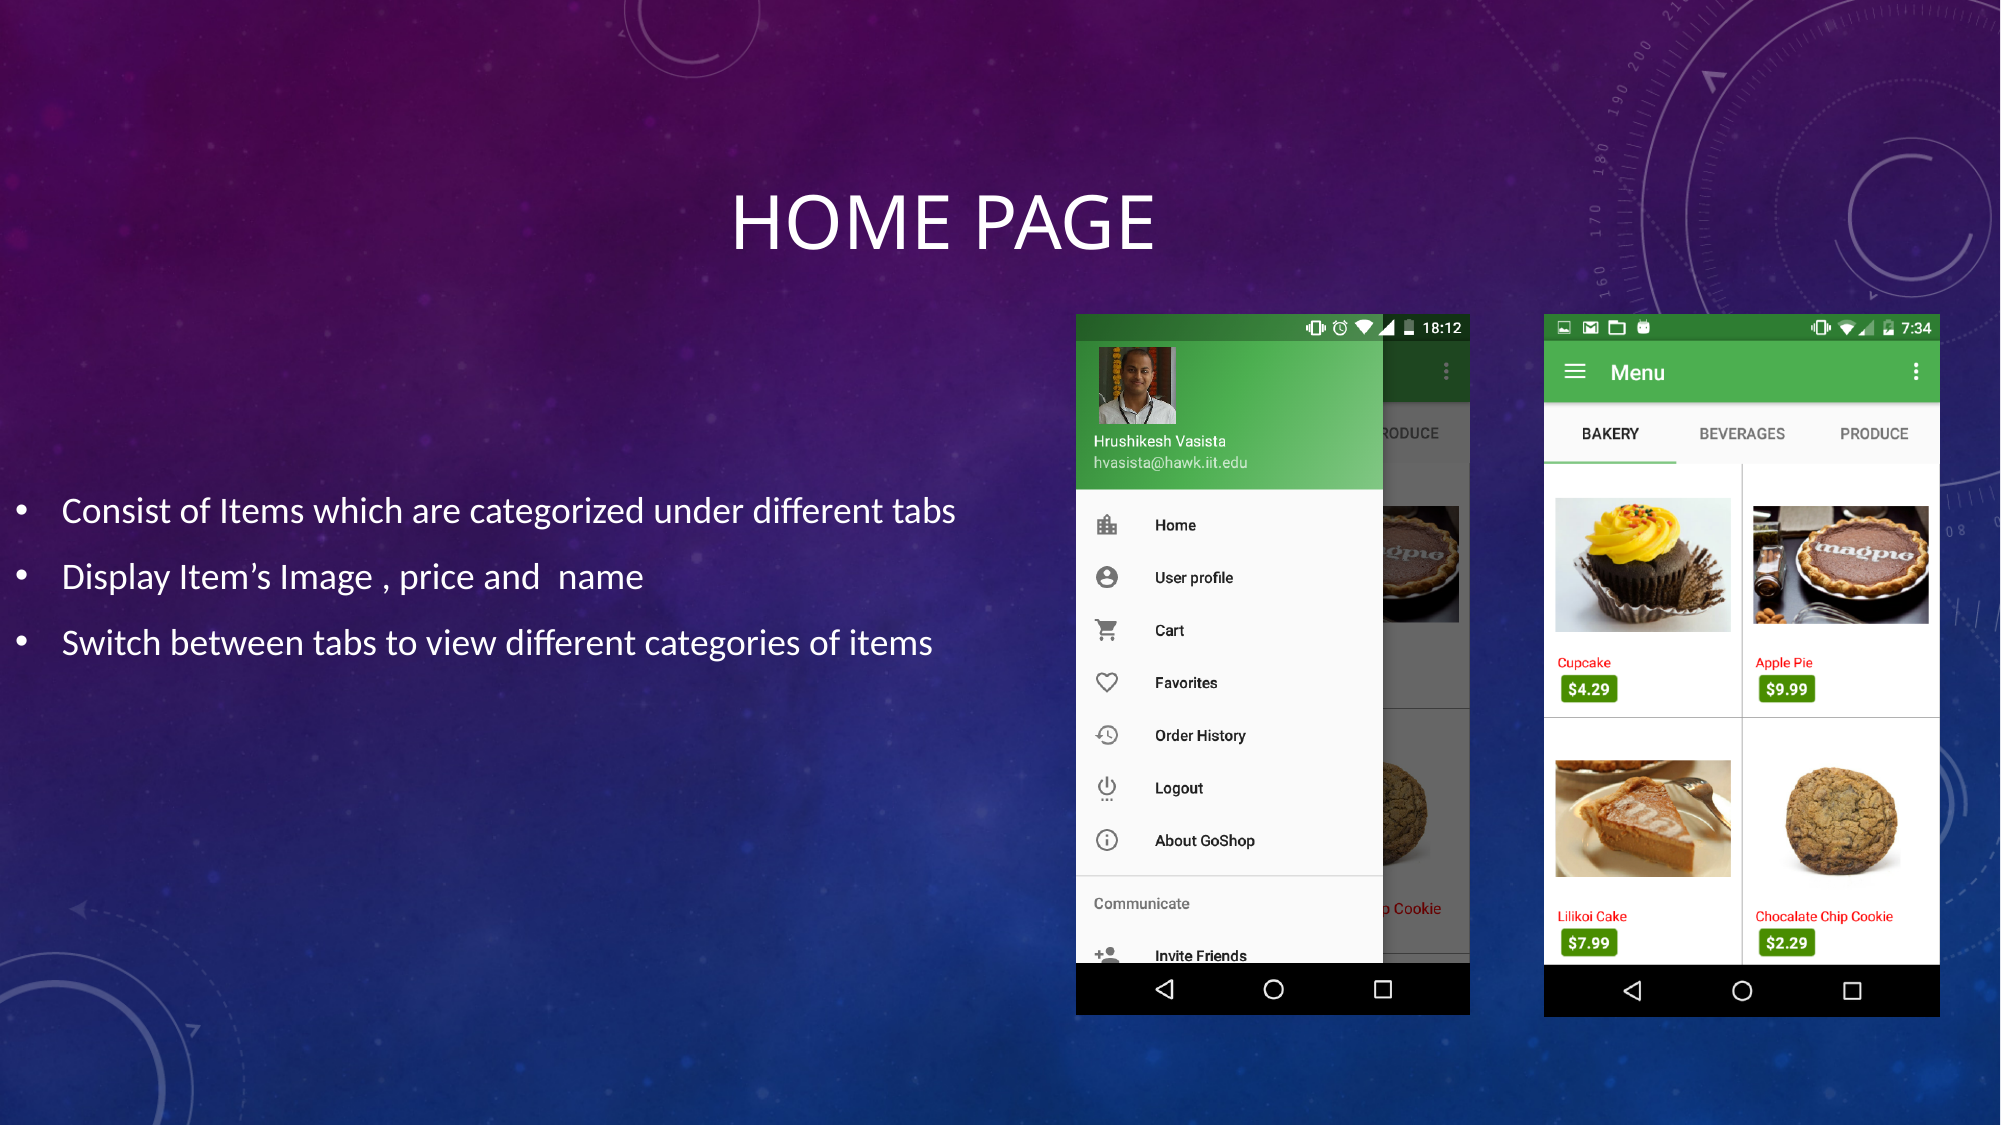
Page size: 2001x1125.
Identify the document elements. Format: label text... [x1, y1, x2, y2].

title Home Page [112, 99, 1775, 339]
list Consist of Items which are categorized under different tabs Display Item’s Image , price and name Switch between tabs to view different categories of items [0, 308, 989, 908]
picture [0, 0, 2001, 1125]
